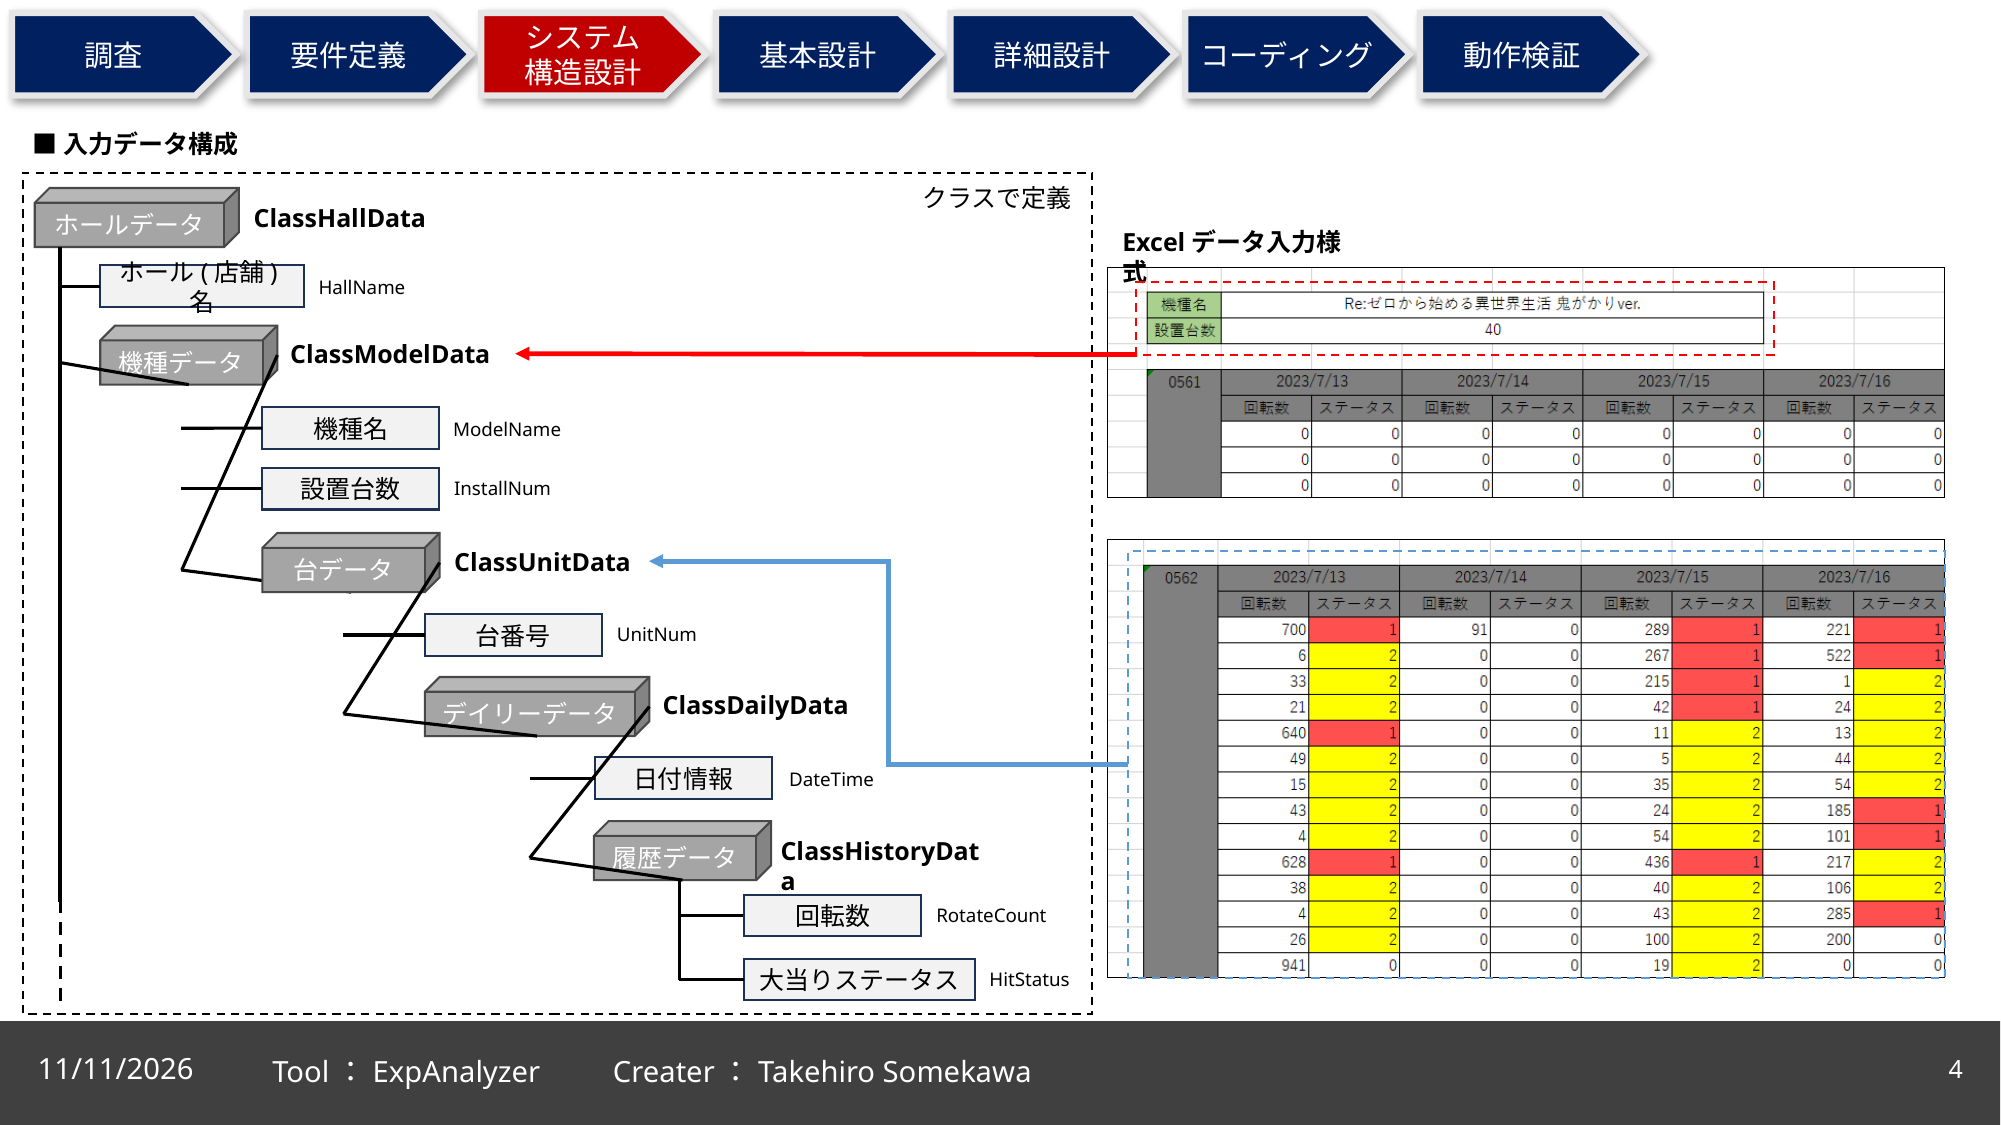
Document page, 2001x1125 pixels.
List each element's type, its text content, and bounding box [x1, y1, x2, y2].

text_box 履歴データ [592, 820, 773, 882]
text_box ホール(店舗)名 [99, 264, 305, 308]
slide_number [22, 1040, 248, 1101]
text_box 設置台数 [261, 467, 440, 511]
text_box 要件定義 [245, 11, 473, 97]
text_box ホールデータ [33, 186, 240, 249]
text_box ClassHallData [238, 194, 479, 240]
text_box コーディング [1184, 11, 1412, 97]
text_box ■入力データ構成 [17, 120, 516, 166]
text_box 大当りステータス [743, 958, 976, 1001]
text_box ClassModelData [275, 331, 516, 377]
text_box 台データ [261, 531, 441, 594]
slide_number 4 [1857, 1040, 1978, 1101]
text_box 台番号 [424, 613, 603, 657]
text_box デイリーデータ [423, 675, 649, 738]
text_box RotateCount [921, 896, 1069, 934]
text_box システム 構造設計 [480, 11, 708, 97]
text_box ClassUnitData [439, 538, 650, 584]
text_box 機種データ [99, 324, 279, 386]
text_box 回転数 [743, 894, 922, 937]
text_box クラスで定義 [907, 175, 1093, 221]
text_box 機種名 [261, 406, 440, 450]
text_box Excelデータ入力様式 [1107, 218, 1380, 267]
text_box 動作検証 [1418, 11, 1646, 97]
text_box InstallNum [439, 469, 595, 507]
text_box 基本設計 [714, 11, 942, 97]
text_box DateTime [774, 765, 892, 798]
text_box ModelName [438, 410, 594, 448]
text_box Tool：ExpAnalyzer Creater：Takehiro Somekawa [257, 1040, 1848, 1101]
picture [1107, 267, 1945, 498]
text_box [649, 561, 1129, 765]
picture [1107, 539, 1945, 978]
text_box HallName [303, 268, 422, 306]
text_box 日付情報 [594, 756, 773, 800]
text_box HitStatus [974, 960, 1093, 998]
text_box [22, 172, 1093, 1015]
text_box UnitNum [602, 615, 649, 653]
text_box ClassHistoryData [765, 827, 1008, 903]
text_box 詳細設計 [949, 11, 1177, 97]
text_box 調査 [10, 11, 238, 97]
